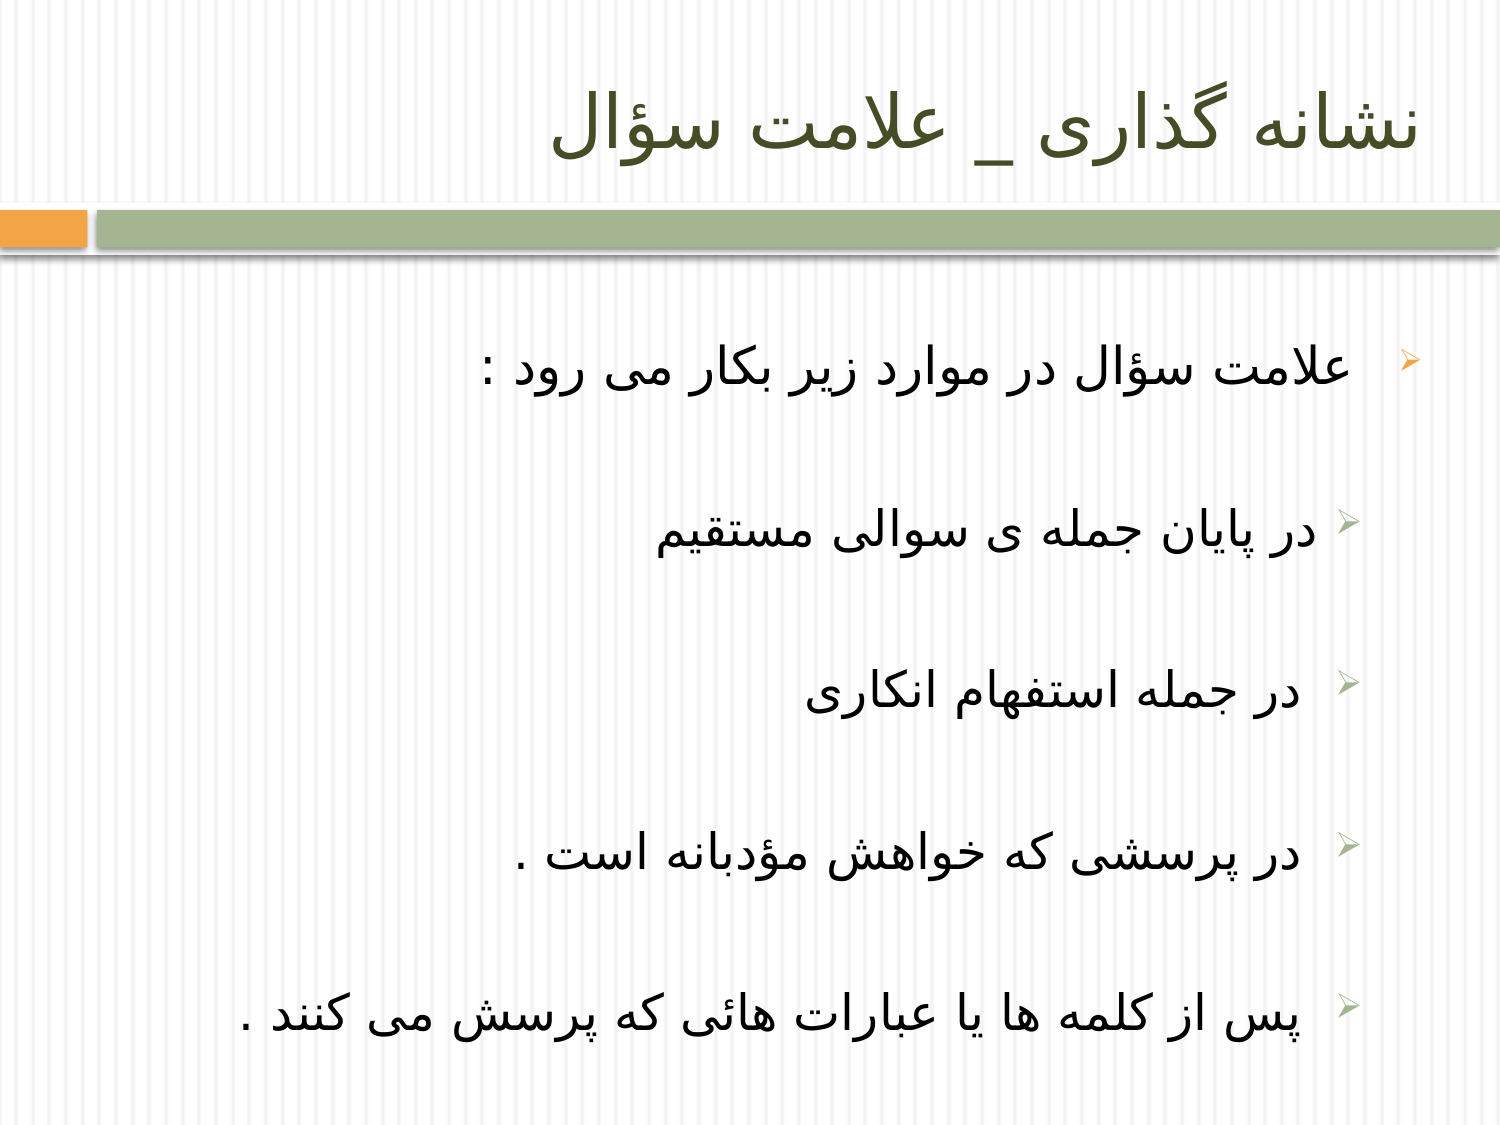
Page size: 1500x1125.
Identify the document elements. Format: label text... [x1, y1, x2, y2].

title نشانه گذاری _ علامت سؤال [100, 37, 1438, 200]
list علامت سؤال در موارد زیر بکار می رود : در پایان جمله ی سوالی مستقیم در جمله استفهام انکاری در پرسشی که خواهش مؤدبانه است . پس از کلمه ها یا عبارات هائی که پرسش می کنند . [37, 262, 1438, 1075]
